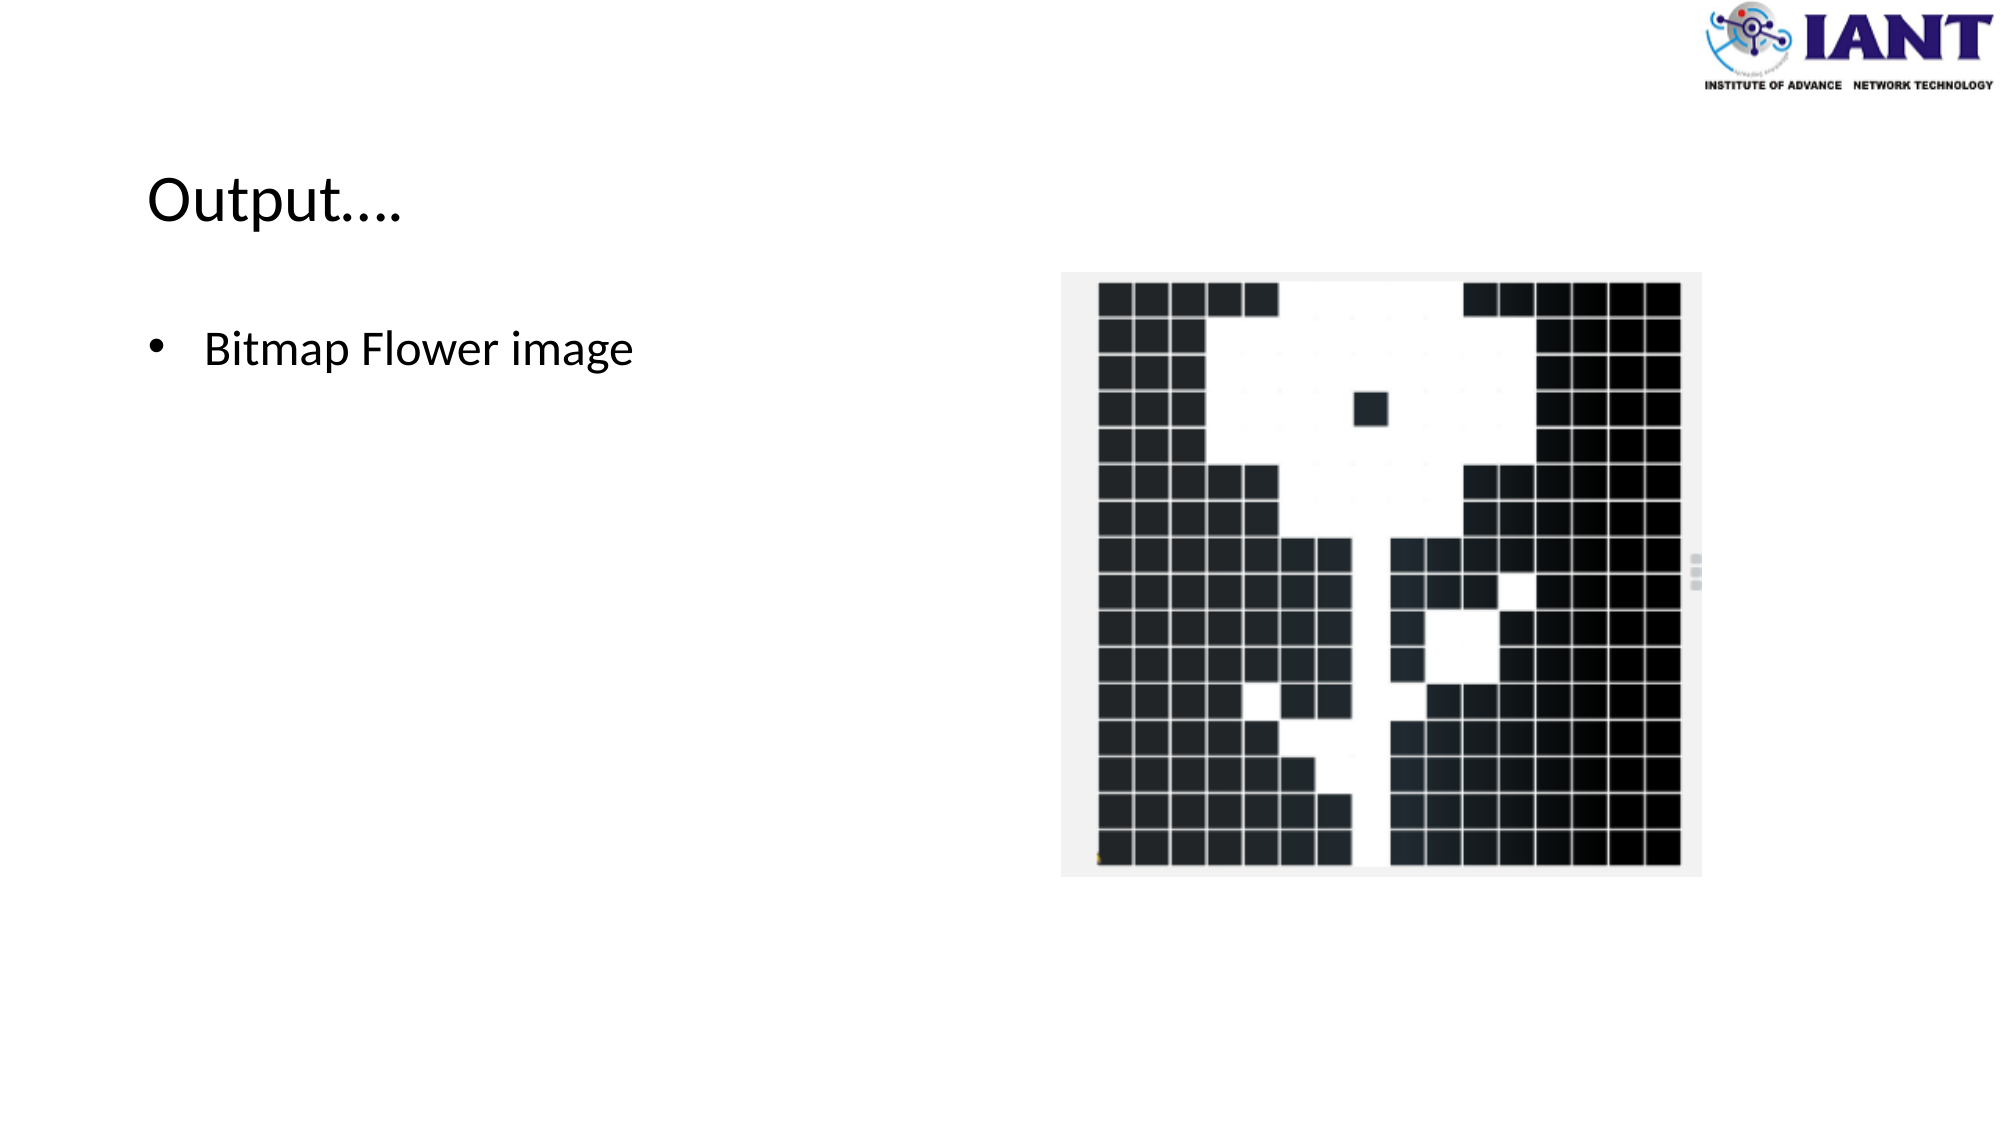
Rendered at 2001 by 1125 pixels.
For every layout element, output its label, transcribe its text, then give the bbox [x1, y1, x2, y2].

text_box Bitmap Flower image [133, 308, 650, 384]
text_box Output…. [133, 147, 420, 243]
picture [1701, 0, 2000, 96]
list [1061, 272, 1702, 877]
